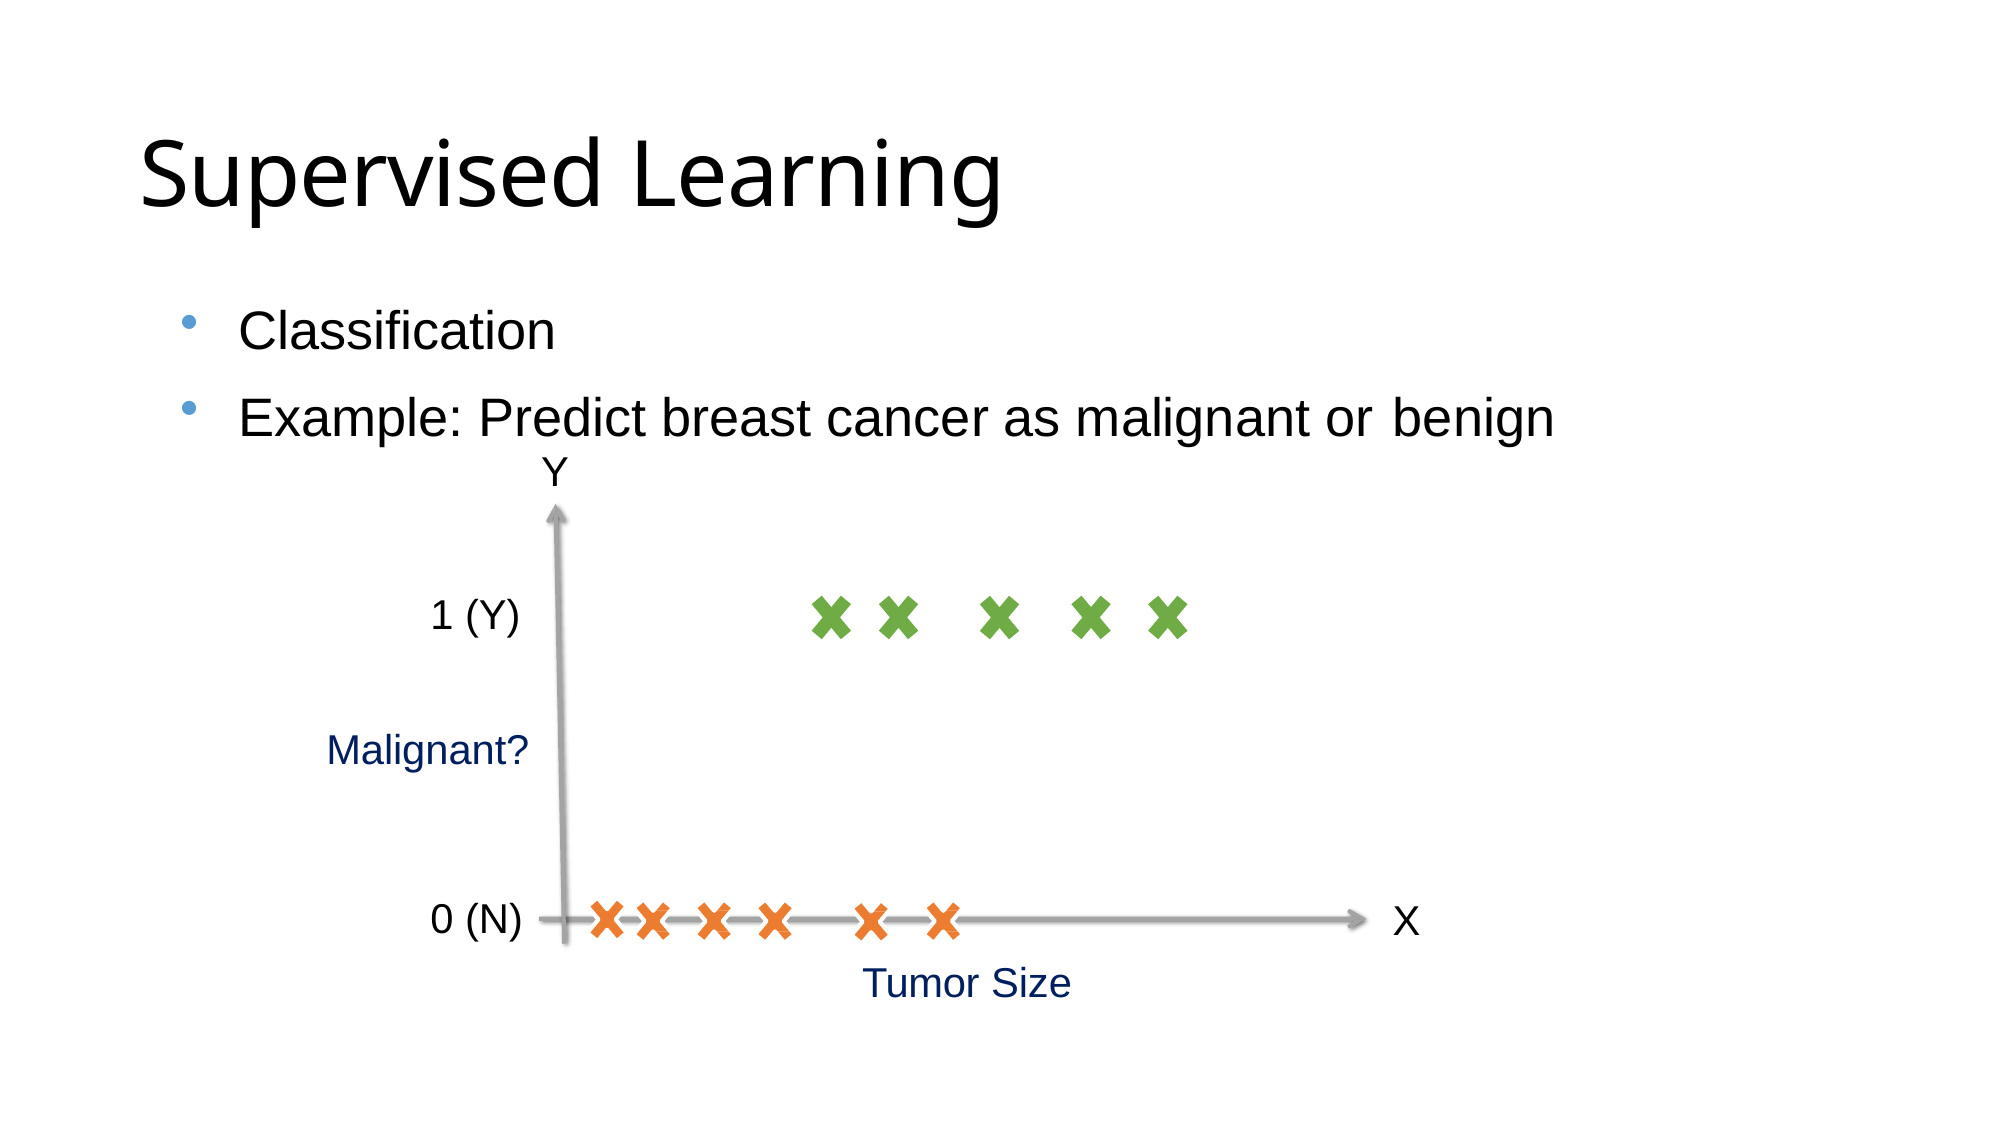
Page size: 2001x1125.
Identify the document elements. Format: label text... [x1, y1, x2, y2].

text_box [558, 773, 567, 944]
text_box [923, 899, 964, 943]
text_box [785, 916, 861, 921]
text_box [755, 899, 795, 943]
text_box [583, 916, 597, 921]
text_box [724, 916, 765, 921]
text_box [583, 896, 1393, 946]
text_box [533, 773, 583, 952]
text_box X [1390, 891, 1423, 944]
text_box [617, 916, 643, 921]
text_box [587, 897, 627, 942]
text_box 0 (N) [428, 890, 525, 943]
text_box Tumor Size [860, 953, 1076, 1006]
text_box [882, 916, 933, 921]
text_box [694, 899, 734, 943]
text_box [953, 909, 1367, 929]
text_box [851, 900, 891, 944]
text_box [633, 899, 673, 943]
text_box [663, 916, 704, 921]
title Supervised Learning [137, 73, 1863, 264]
text_box Classification Example: Predict breast cancer as malignant or benign Y 1 (Y) Malignant? [177, 268, 1558, 773]
